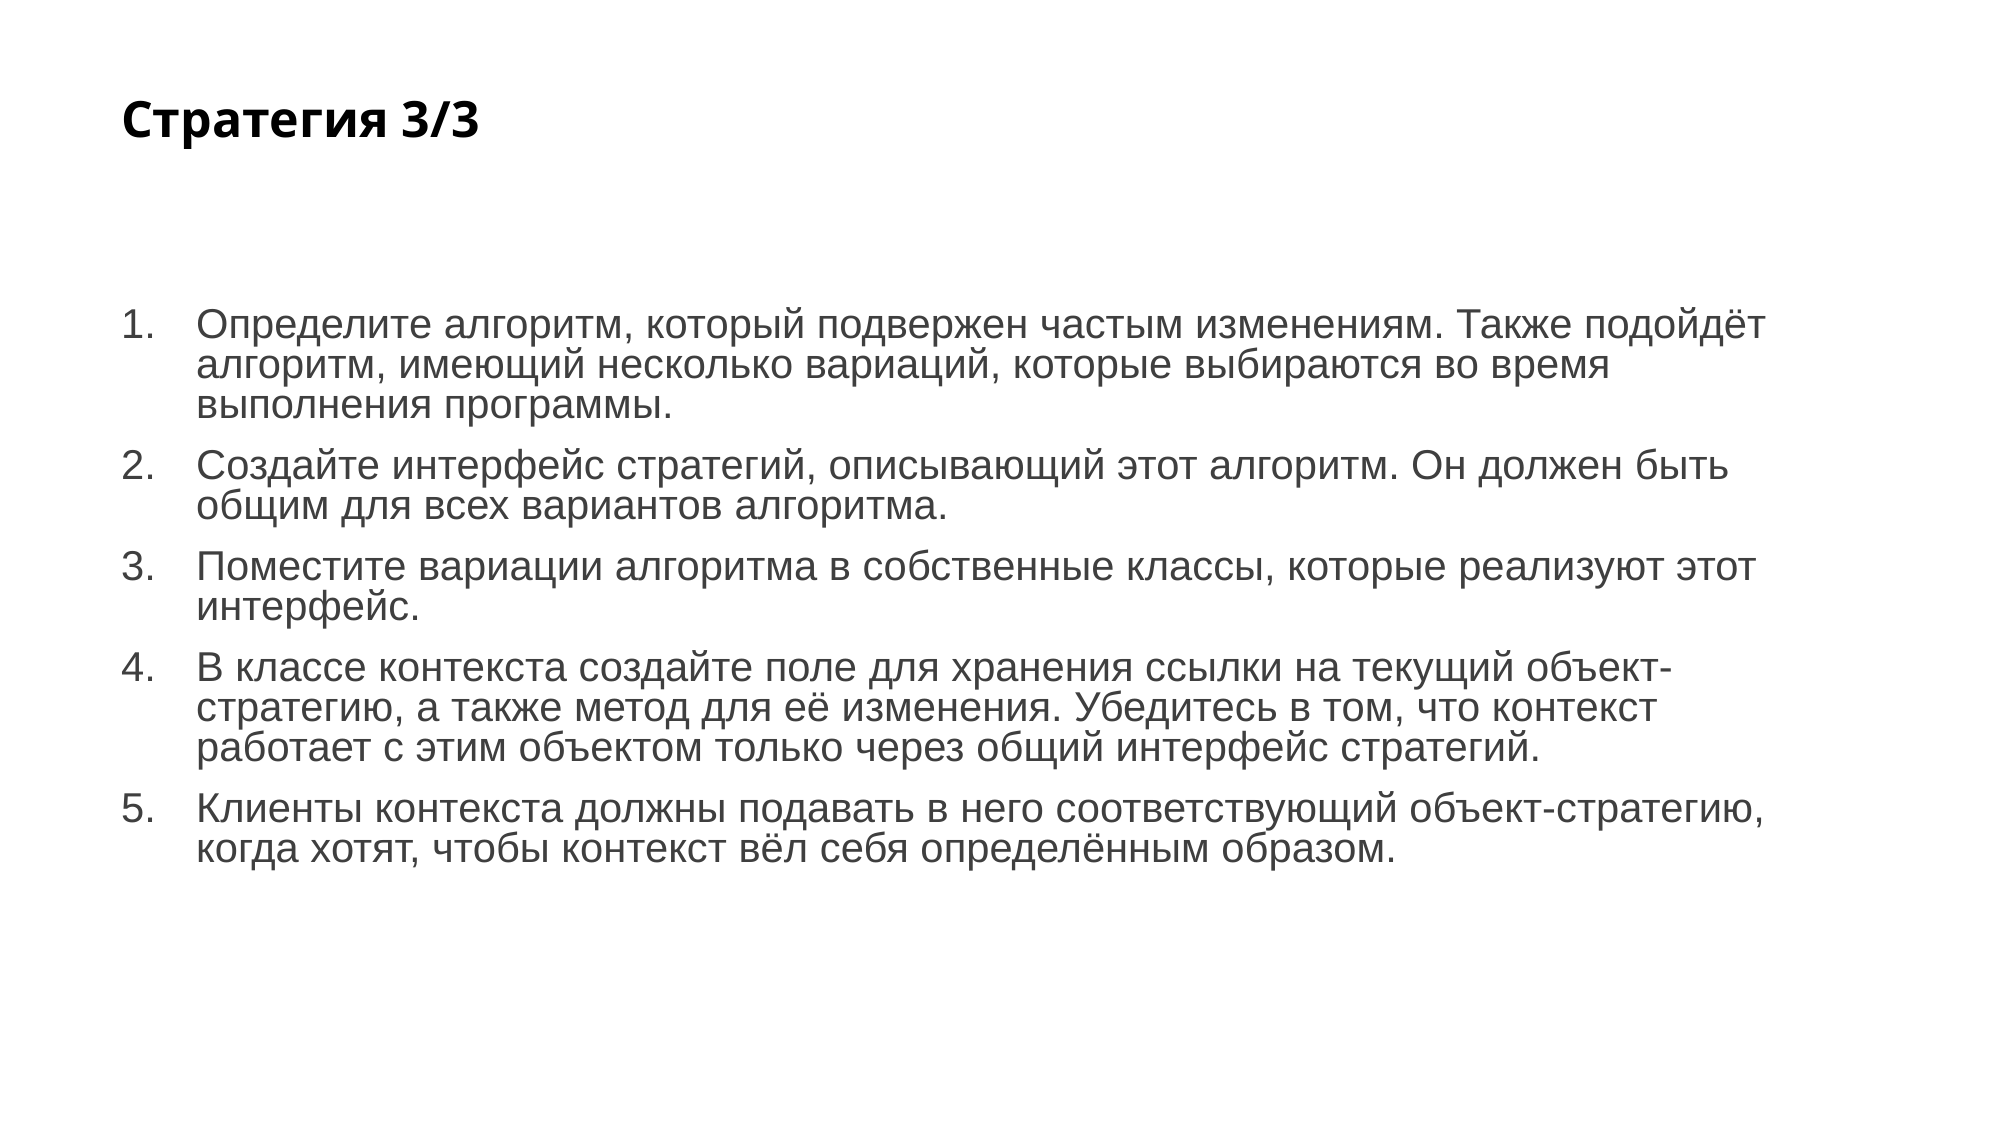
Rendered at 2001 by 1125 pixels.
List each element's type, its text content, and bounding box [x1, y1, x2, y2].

list Определите алгоритм, который подвержен частым изменениям. Также подойдёт алгоритм, имеющий несколько вариаций, которые выбираются во время выполнения программы. Создайте интерфейс стратегий, описывающий этот алгоритм. Он должен быть общим для всех вариантов алгоритма. Поместите вариации алгоритма в собственные классы, которые реализуют этот интерфейс. В классе контекста создайте поле для хранения ссылки на текущий объект-стратегию, а также метод для её изменения. Убедитесь в том, что контекст работает с этим объектом только через общий интерфейс стратегий. Клиенты контекста должны подавать в него соответствующий объект-стратегию, когда хотят, чтобы контекст вёл себя определённым образом. [106, 299, 1832, 1014]
title Стратегия 3/3 [106, 42, 1832, 260]
